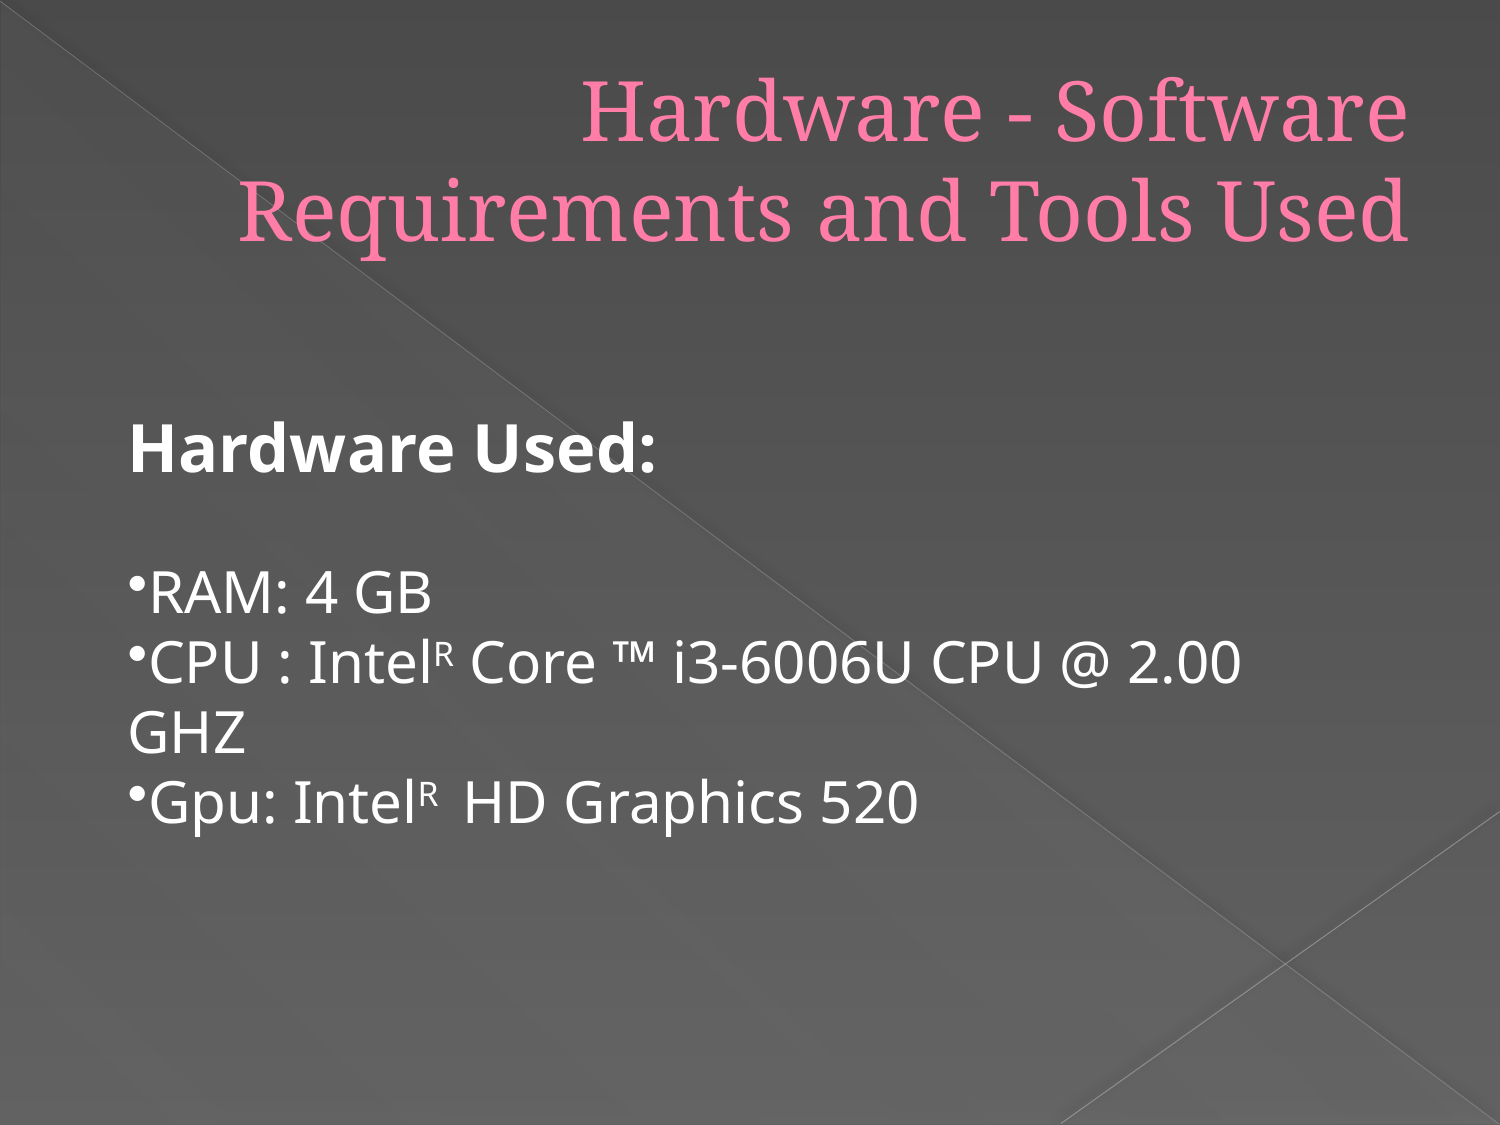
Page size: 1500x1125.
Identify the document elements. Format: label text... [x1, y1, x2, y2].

title Hardware - Software Requirements and Tools Used [75, 43, 1425, 274]
list Hardware Used: RAM: 4 GB CPU : IntelR Core ™ i3-6006U CPU @ 2.00 GHZ Gpu: IntelR HD Graphics 520 [112, 293, 1363, 947]
